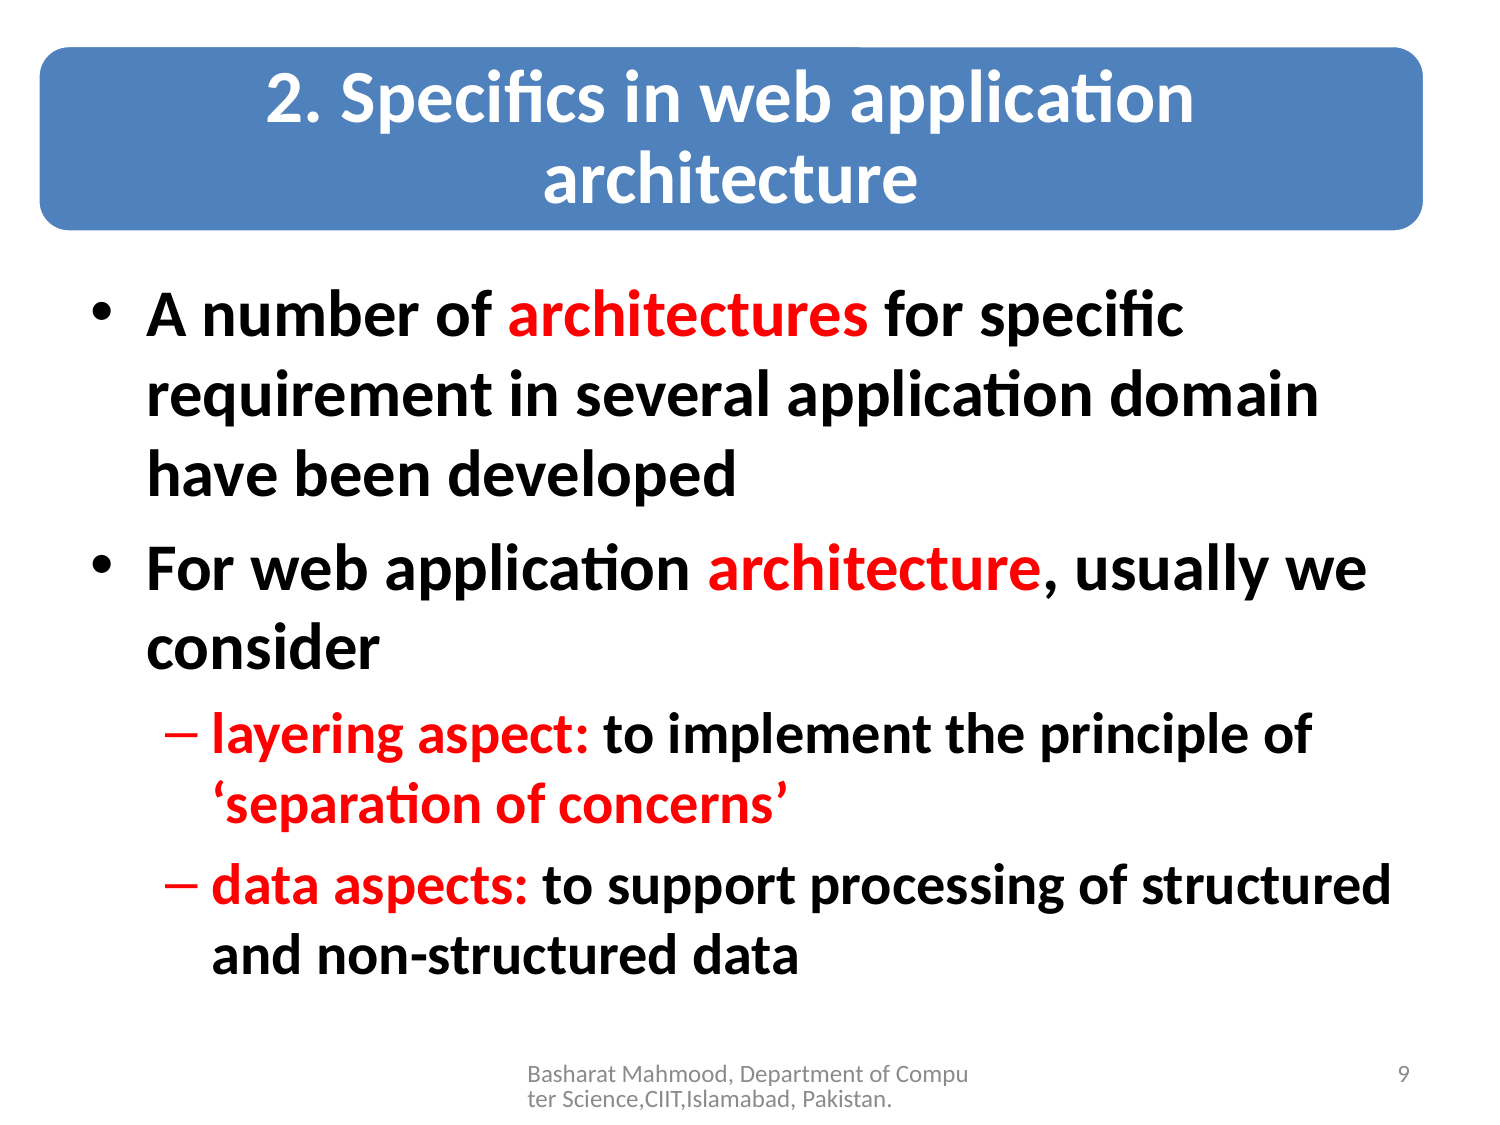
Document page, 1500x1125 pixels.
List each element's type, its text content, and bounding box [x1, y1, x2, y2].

slide_number 9 [1074, 1042, 1425, 1103]
list A number of architectures for specific requirement in several application domain have been developed For web application architecture, usually we consider layering aspect: to implement the principle of ‘separation of concerns’ data aspects: to support processing of structured and non-structured data [75, 262, 1425, 1005]
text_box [37, 44, 1426, 233]
footer Basharat Mahmood, Department of Computer Science,CIIT,Islamabad, Pakistan. [512, 1042, 988, 1103]
